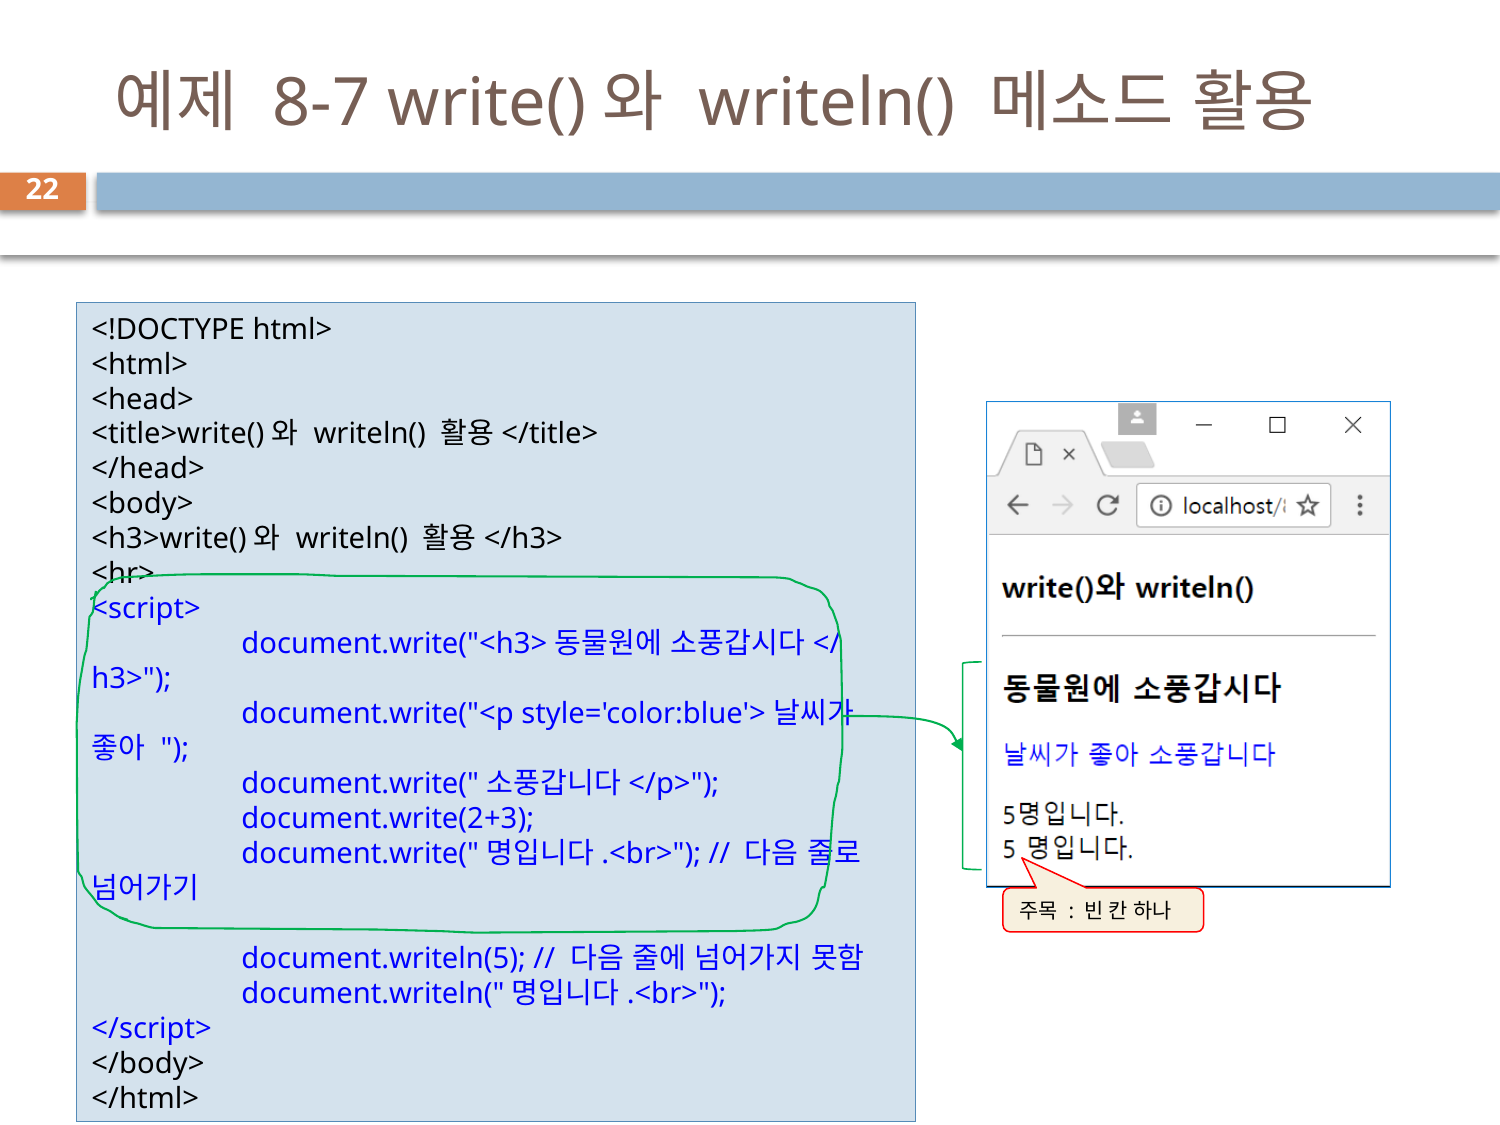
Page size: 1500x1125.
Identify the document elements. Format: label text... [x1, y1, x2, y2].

text_box [961, 661, 980, 871]
slide_number 22 [0, 170, 87, 211]
text_box <!DOCTYPE html> <html> <head> <title>write()와 writeln() 활용</title> </head> <body> <h3>write()와 writeln() 활용</h3> <hr> <script> document.write("<h3>동물원에 소풍갑시다</h3>"); document.write("<p style='color:blue'>날씨가 좋아 "); document.write("소풍갑니다</p>"); document.write(2+3); document.write("명입니다.<br>"); // 다음 줄로 넘어가기 document.writeln(5); // 다음 줄에 넘어가지 못함 document.writeln("명입니다.<br>"); </script> </body> </html> [76, 718, 916, 1122]
picture [985, 400, 1391, 889]
text_box [842, 714, 963, 752]
title 예제 8-7 write()와 writeln() 메소드 활용 [99, 37, 1438, 161]
text_box [75, 572, 844, 935]
text_box <!DOCTYPE html> <html> <head> <title>write()와 writeln() 활용</title> </head> <body> <h3>write()와 writeln() 활용</h3> <hr> <script> document.write("<h3>동물원에 소풍갑시다</h3>"); document.write("<p style='color:blue'>날씨가 좋아 "); document.write("소풍갑니다</p>"); document.write(2+3); document.write("명입니다.<br>"); // 다음 줄로 넘어가기 document.writeln(5); // 다음 줄에 넘어가지 못함 document.writeln("명입니다.<br>"); </script> </body> </html> [76, 302, 916, 716]
text_box 주목 : 빈 칸 하나 [1002, 897, 1204, 932]
